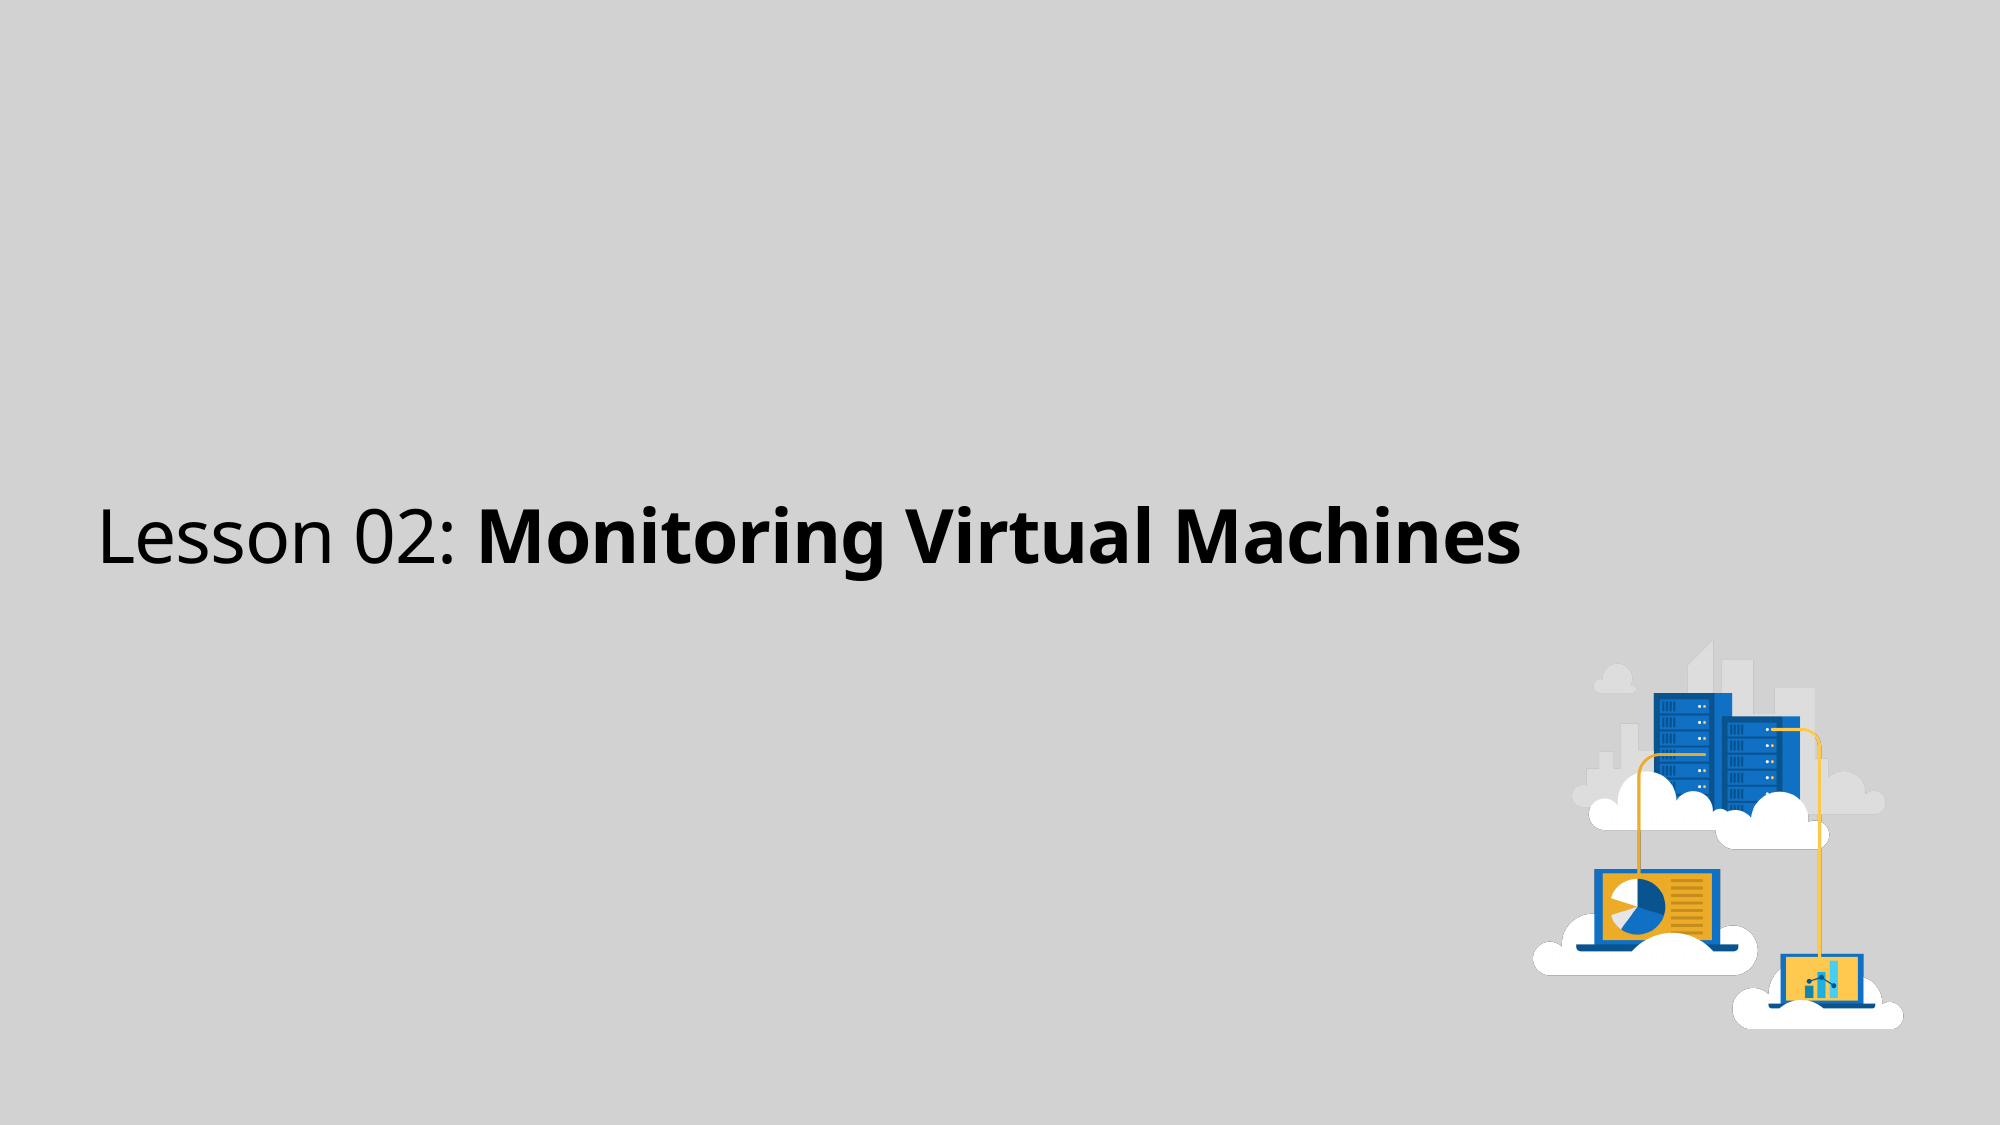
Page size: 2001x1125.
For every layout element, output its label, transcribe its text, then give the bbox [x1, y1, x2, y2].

title Lesson 02: Monitoring Virtual Machines [96, 498, 1853, 580]
picture [1532, 639, 1905, 1029]
